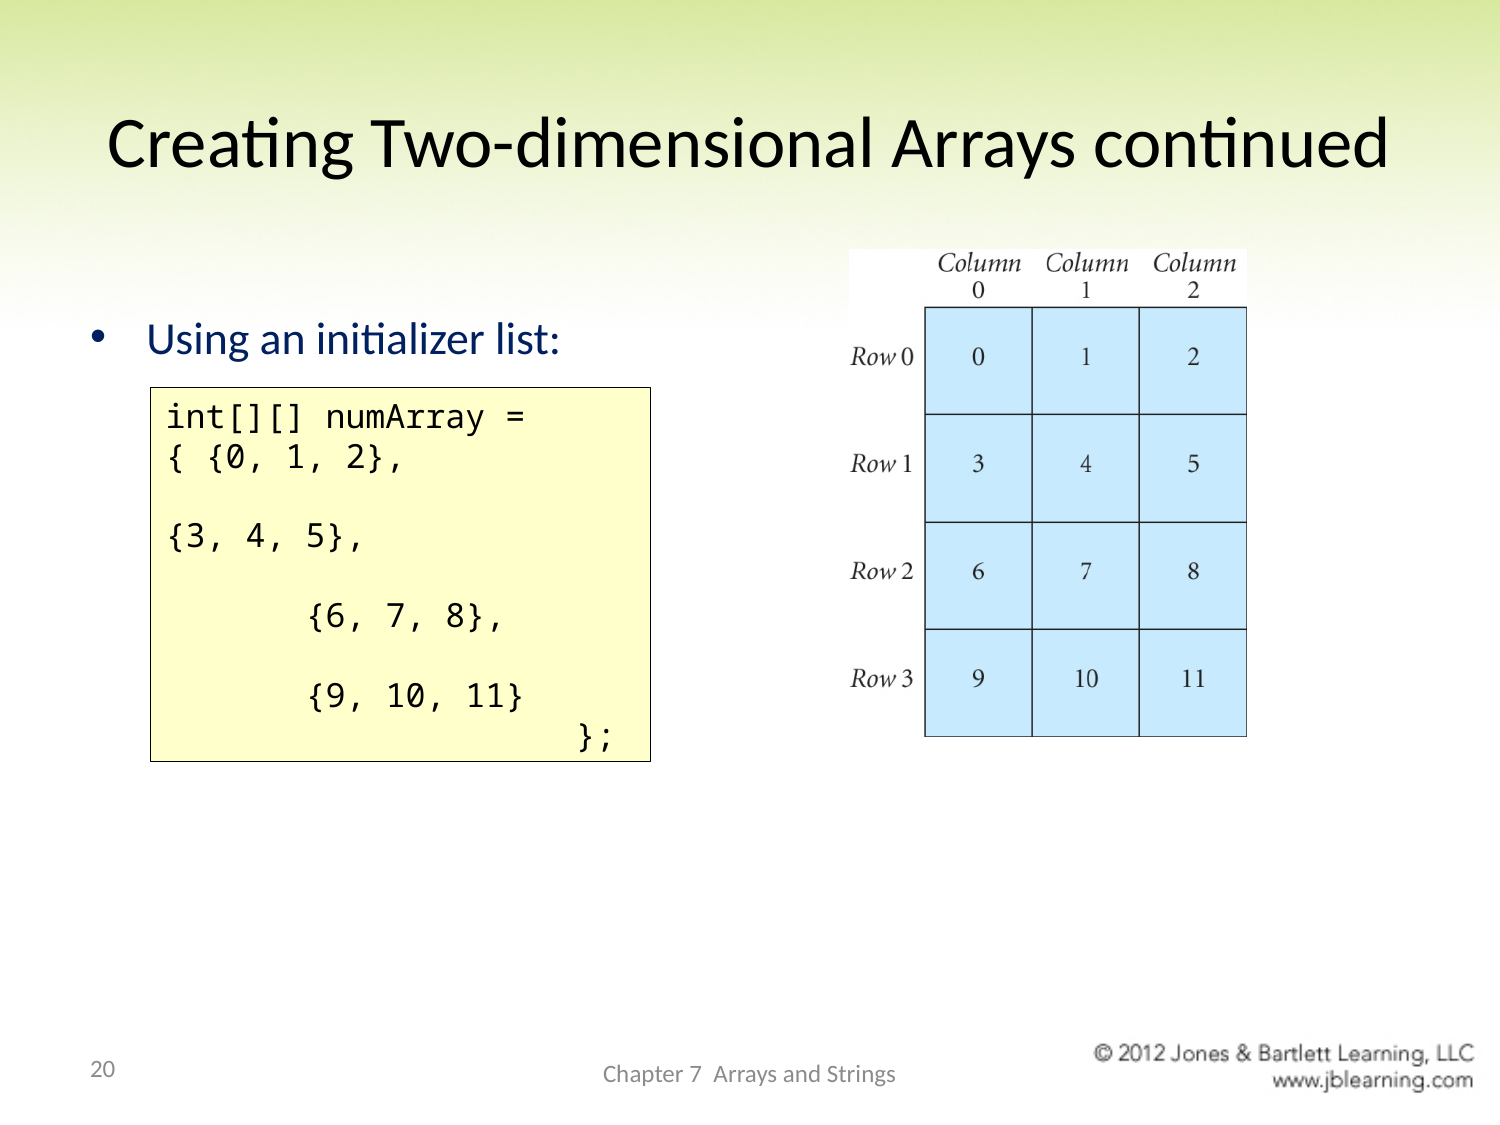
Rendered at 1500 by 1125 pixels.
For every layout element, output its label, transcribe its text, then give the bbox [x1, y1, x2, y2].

title Creating Two-dimensional Arrays continued [75, 45, 1425, 212]
slide_number 20 [75, 1037, 425, 1098]
picture [0, 0, 1500, 1125]
list Using an initializer list: [75, 212, 1425, 955]
footer Chapter 7 Arrays and Strings [512, 1042, 988, 1103]
text_box int[][] numArray = { {0, 1, 2}, {3, 4, 5}, {6, 7, 8}, {9, 10, 11} }; [150, 387, 650, 762]
